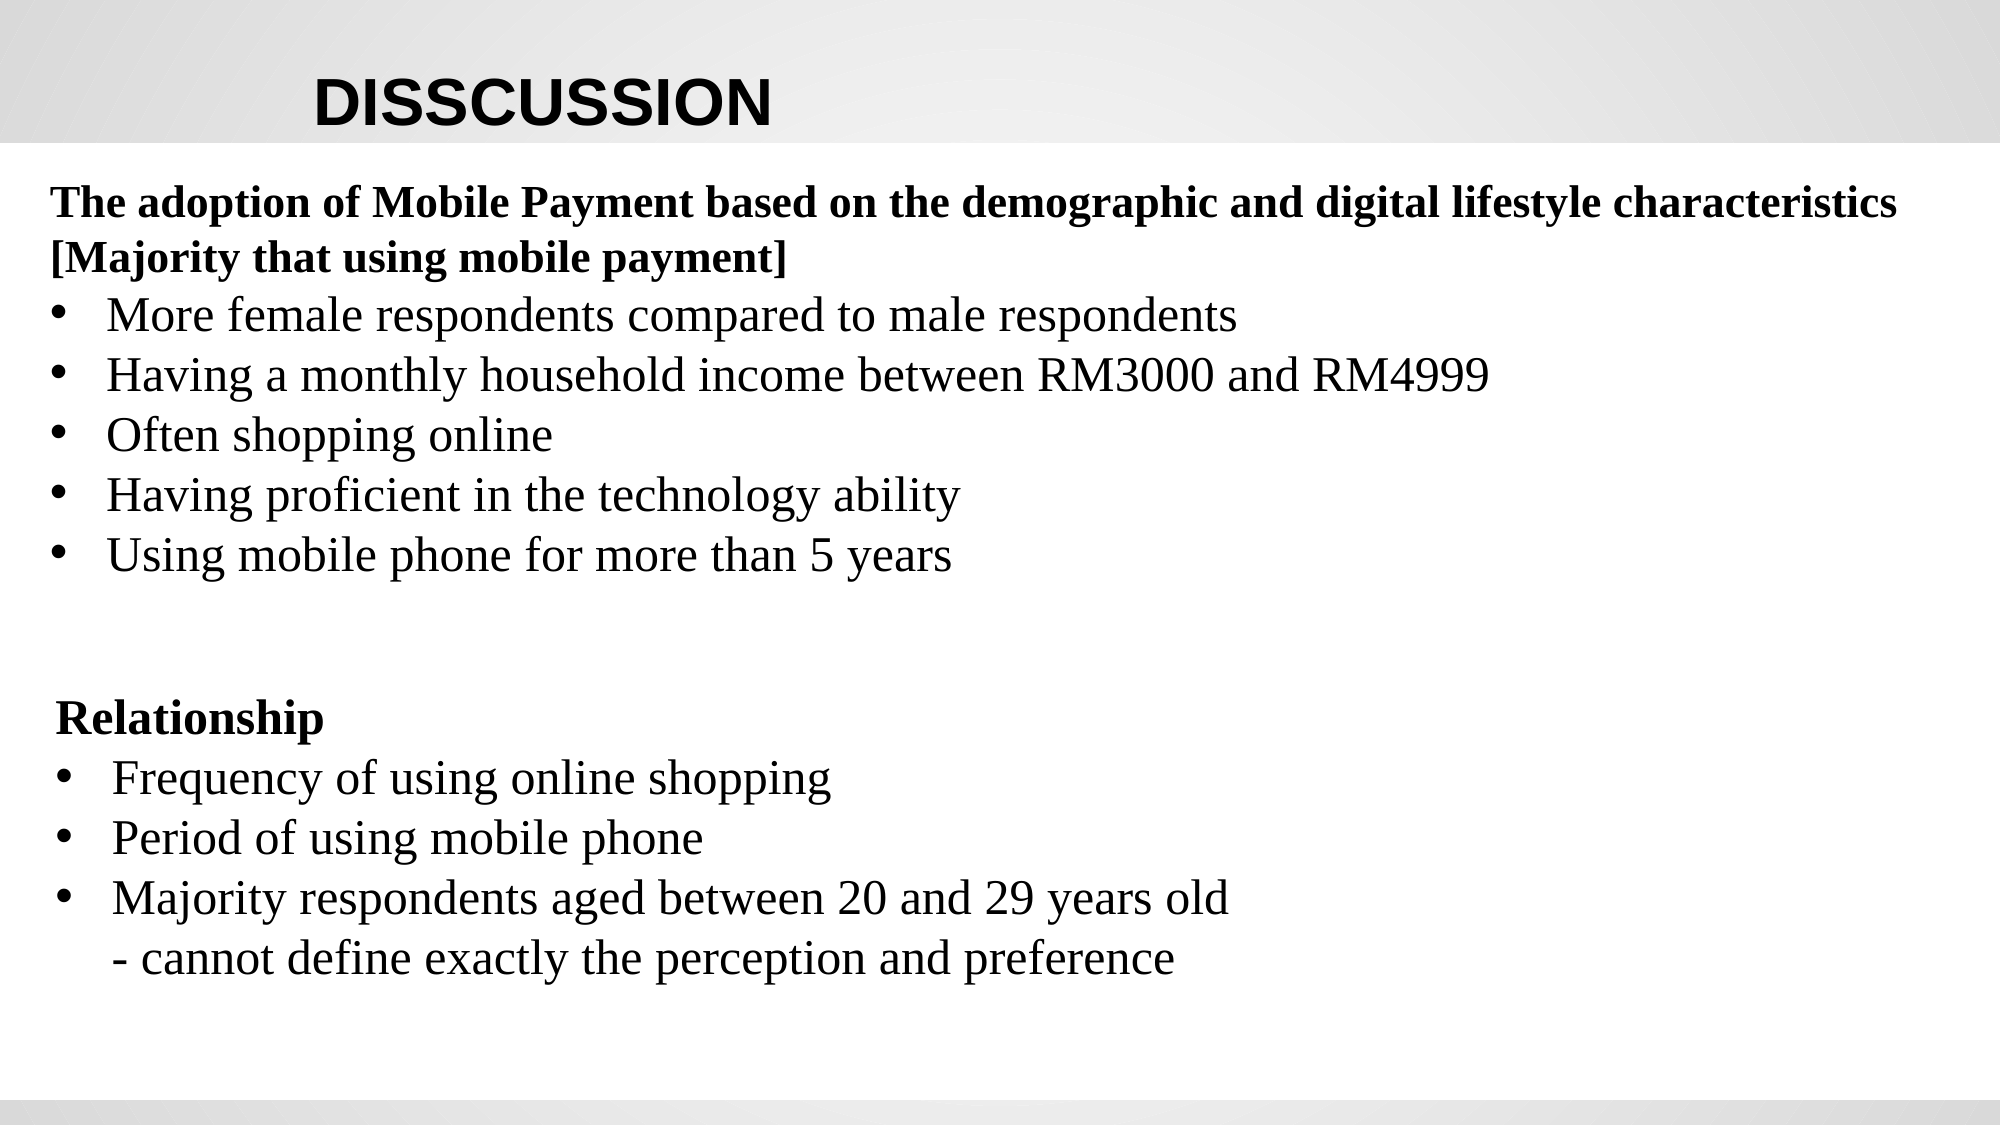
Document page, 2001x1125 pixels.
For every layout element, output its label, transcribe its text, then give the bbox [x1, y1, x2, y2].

title DISSCUSSION [313, 35, 1633, 162]
text_box Relationship Frequency of using online shopping Period of using mobile phone Majority respondents aged between 20 and 29 years old - cannot define exactly the perception and preference [40, 677, 1257, 993]
text_box The adoption of Mobile Payment based on the demographic and digital lifestyle characteristics [Majority that using mobile payment] More female respondents compared to male respondents Having a monthly household income between RM3000 and RM4999 Often shopping online Having proficient in the technology ability Using mobile phone for more than 5 years [35, 163, 1921, 649]
